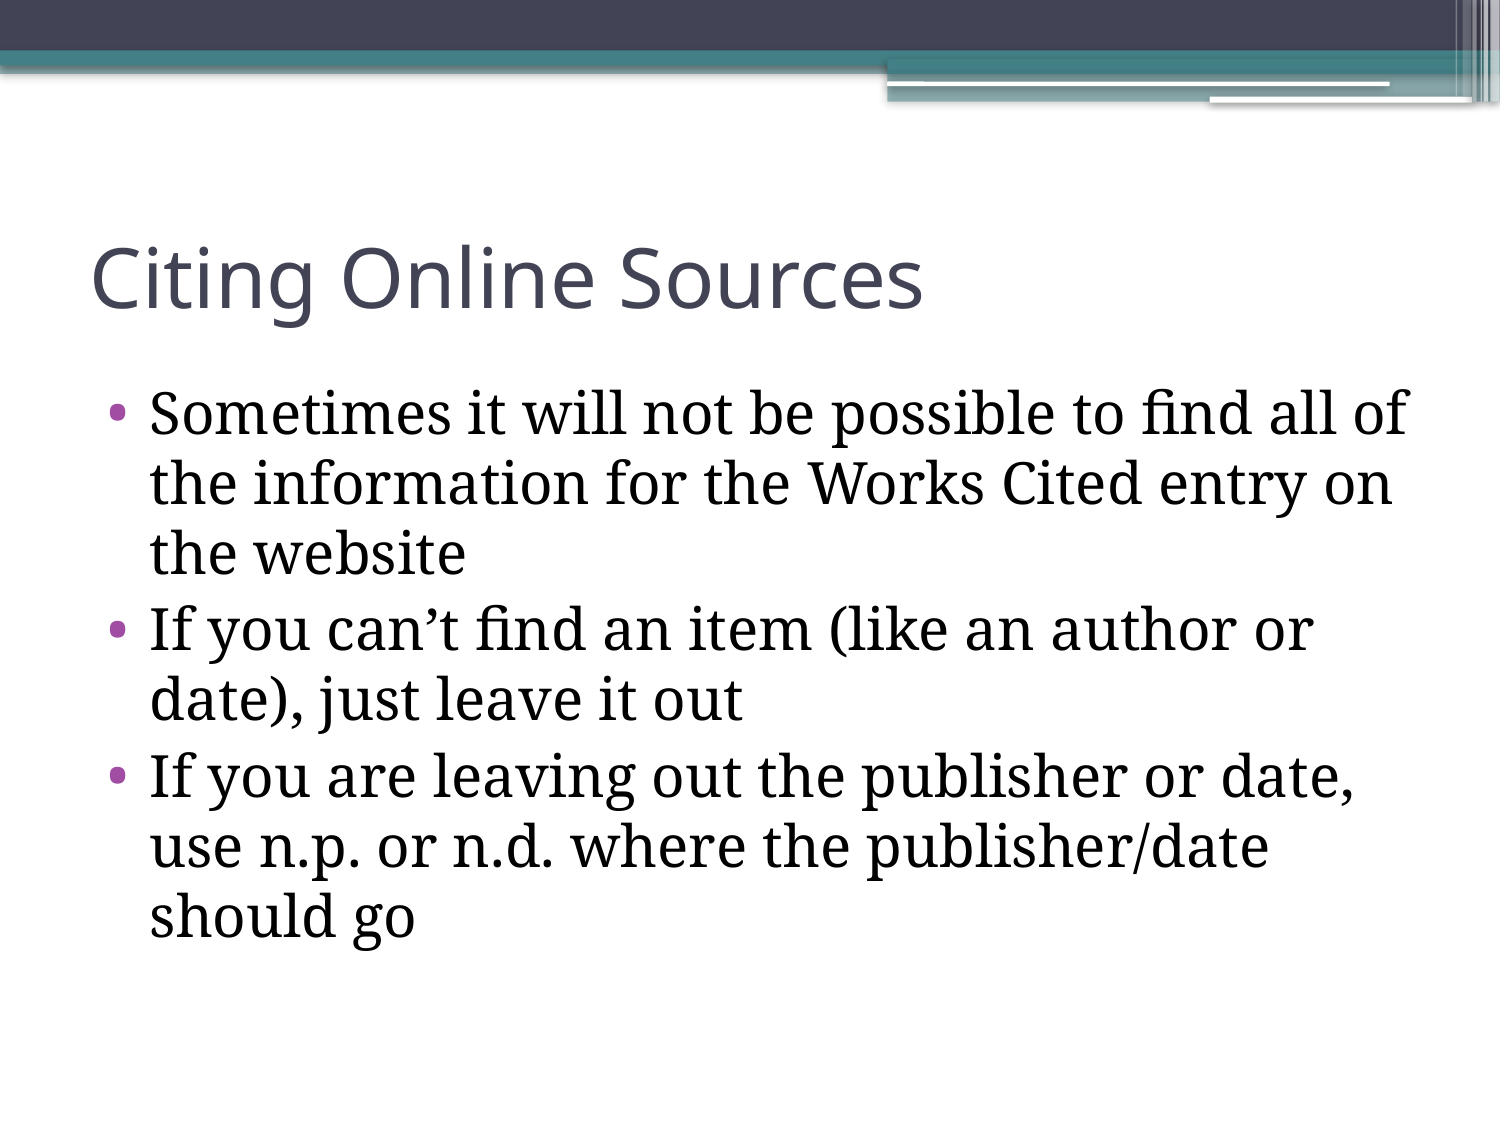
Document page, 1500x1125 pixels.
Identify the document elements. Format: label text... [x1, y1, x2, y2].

list Sometimes it will not be possible to find all of the information for the Works Cited entry on the website If you can’t find an item (like an author or date), just leave it out If you are leaving out the publisher or date, use n.p. or n.d. where the publisher/date should go [75, 368, 1425, 1079]
title Citing Online Sources [75, 187, 1425, 363]
